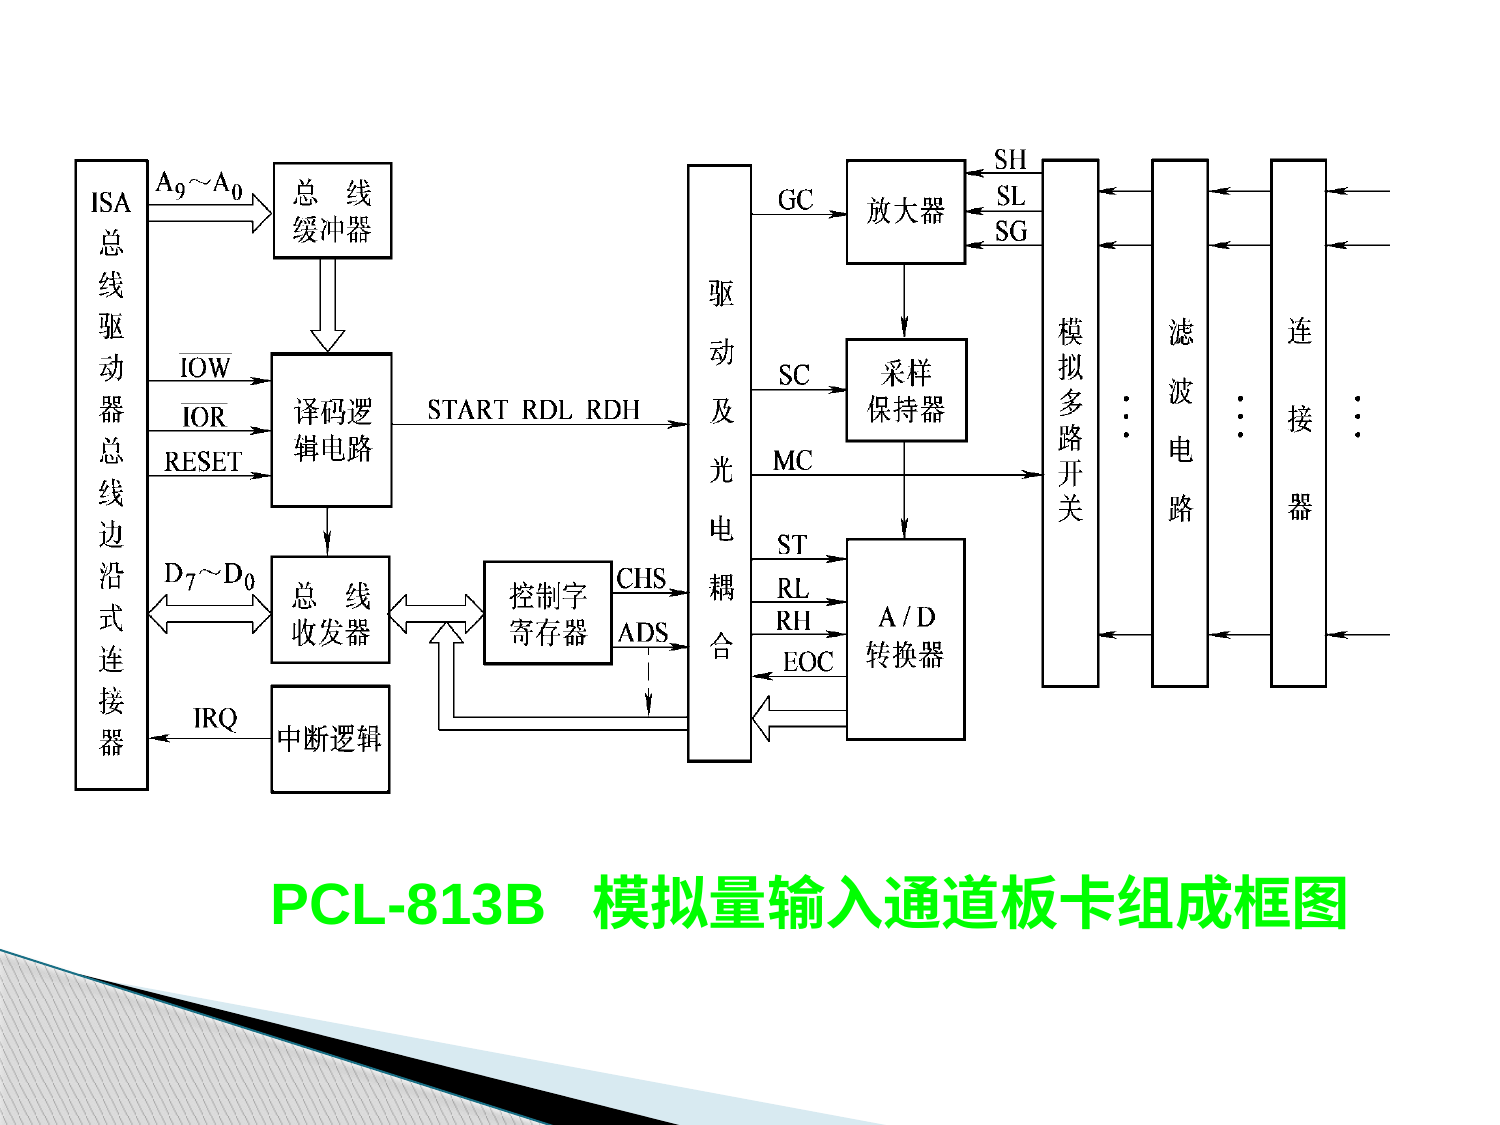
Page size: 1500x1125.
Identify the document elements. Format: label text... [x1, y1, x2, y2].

picture [64, 136, 1400, 805]
text_box PCL-813B 模拟量输入通道板卡组成框图 [256, 858, 1378, 943]
